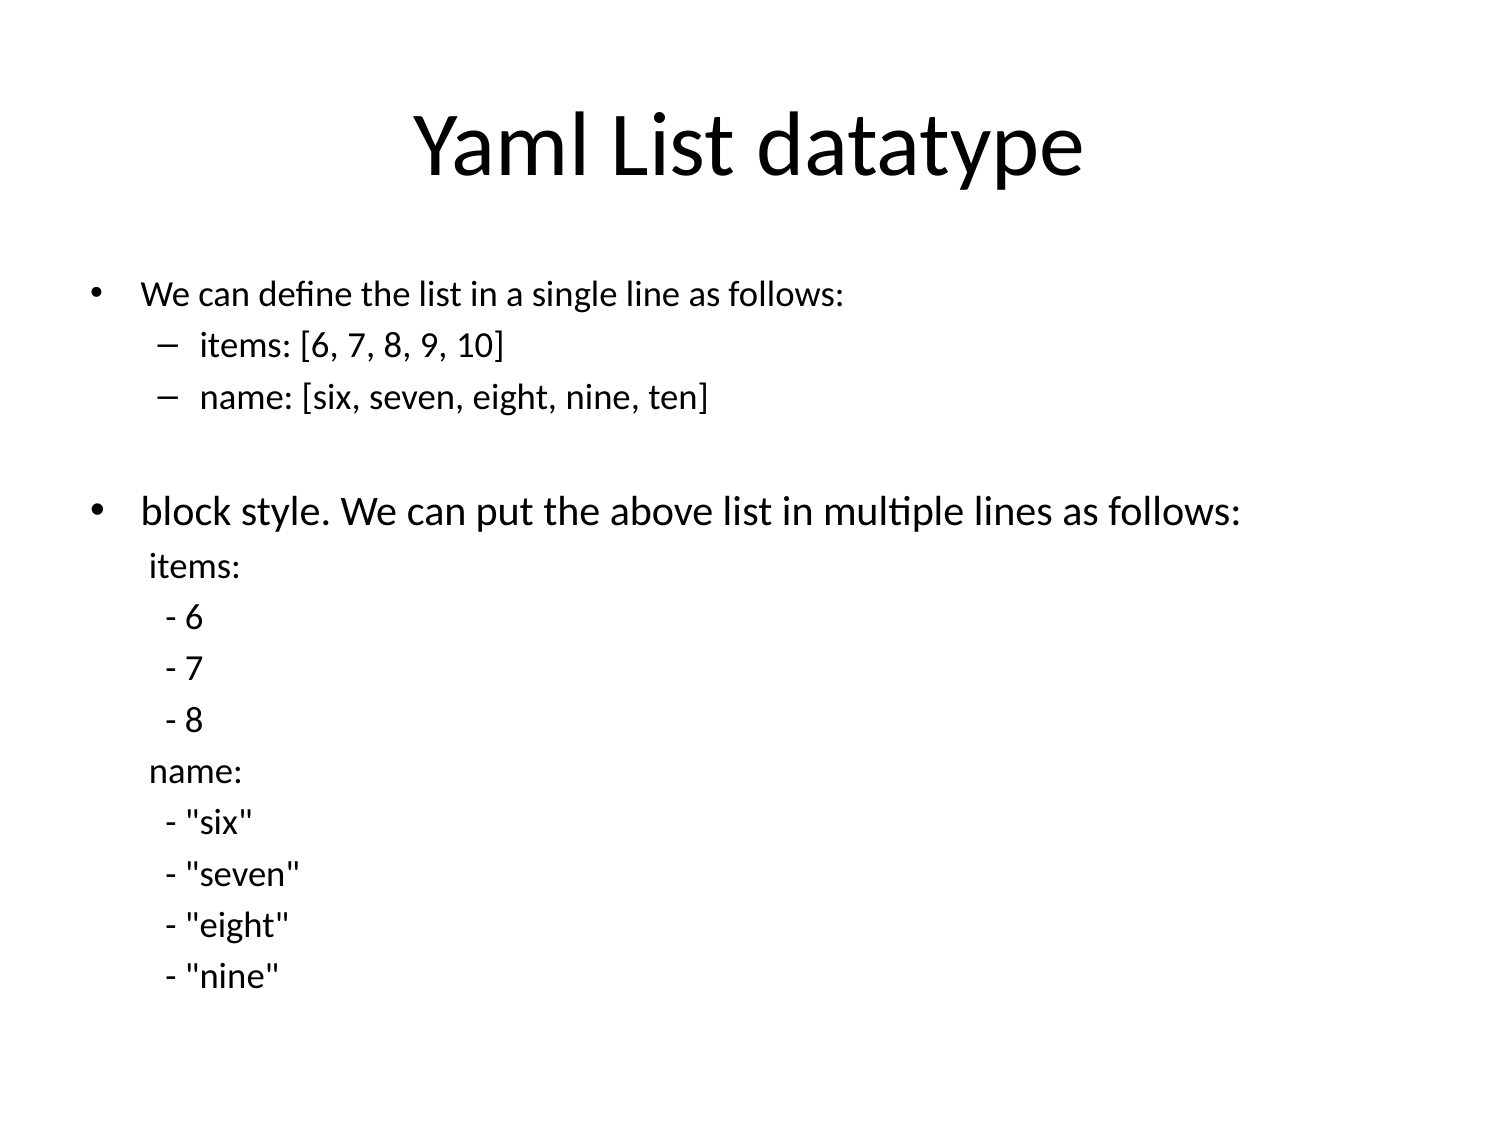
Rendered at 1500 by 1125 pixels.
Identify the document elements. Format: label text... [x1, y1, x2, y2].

list We can define the list in a single line as follows: items: [6, 7, 8, 9, 10] name: [six, seven, eight, nine, ten] block style. We can put the above list in multiple lines as follows: items: - 6 - 7 - 8 name: - "six" - "seven" - "eight" - "nine" [75, 262, 1425, 1005]
title Yaml List datatype [75, 45, 1425, 233]
